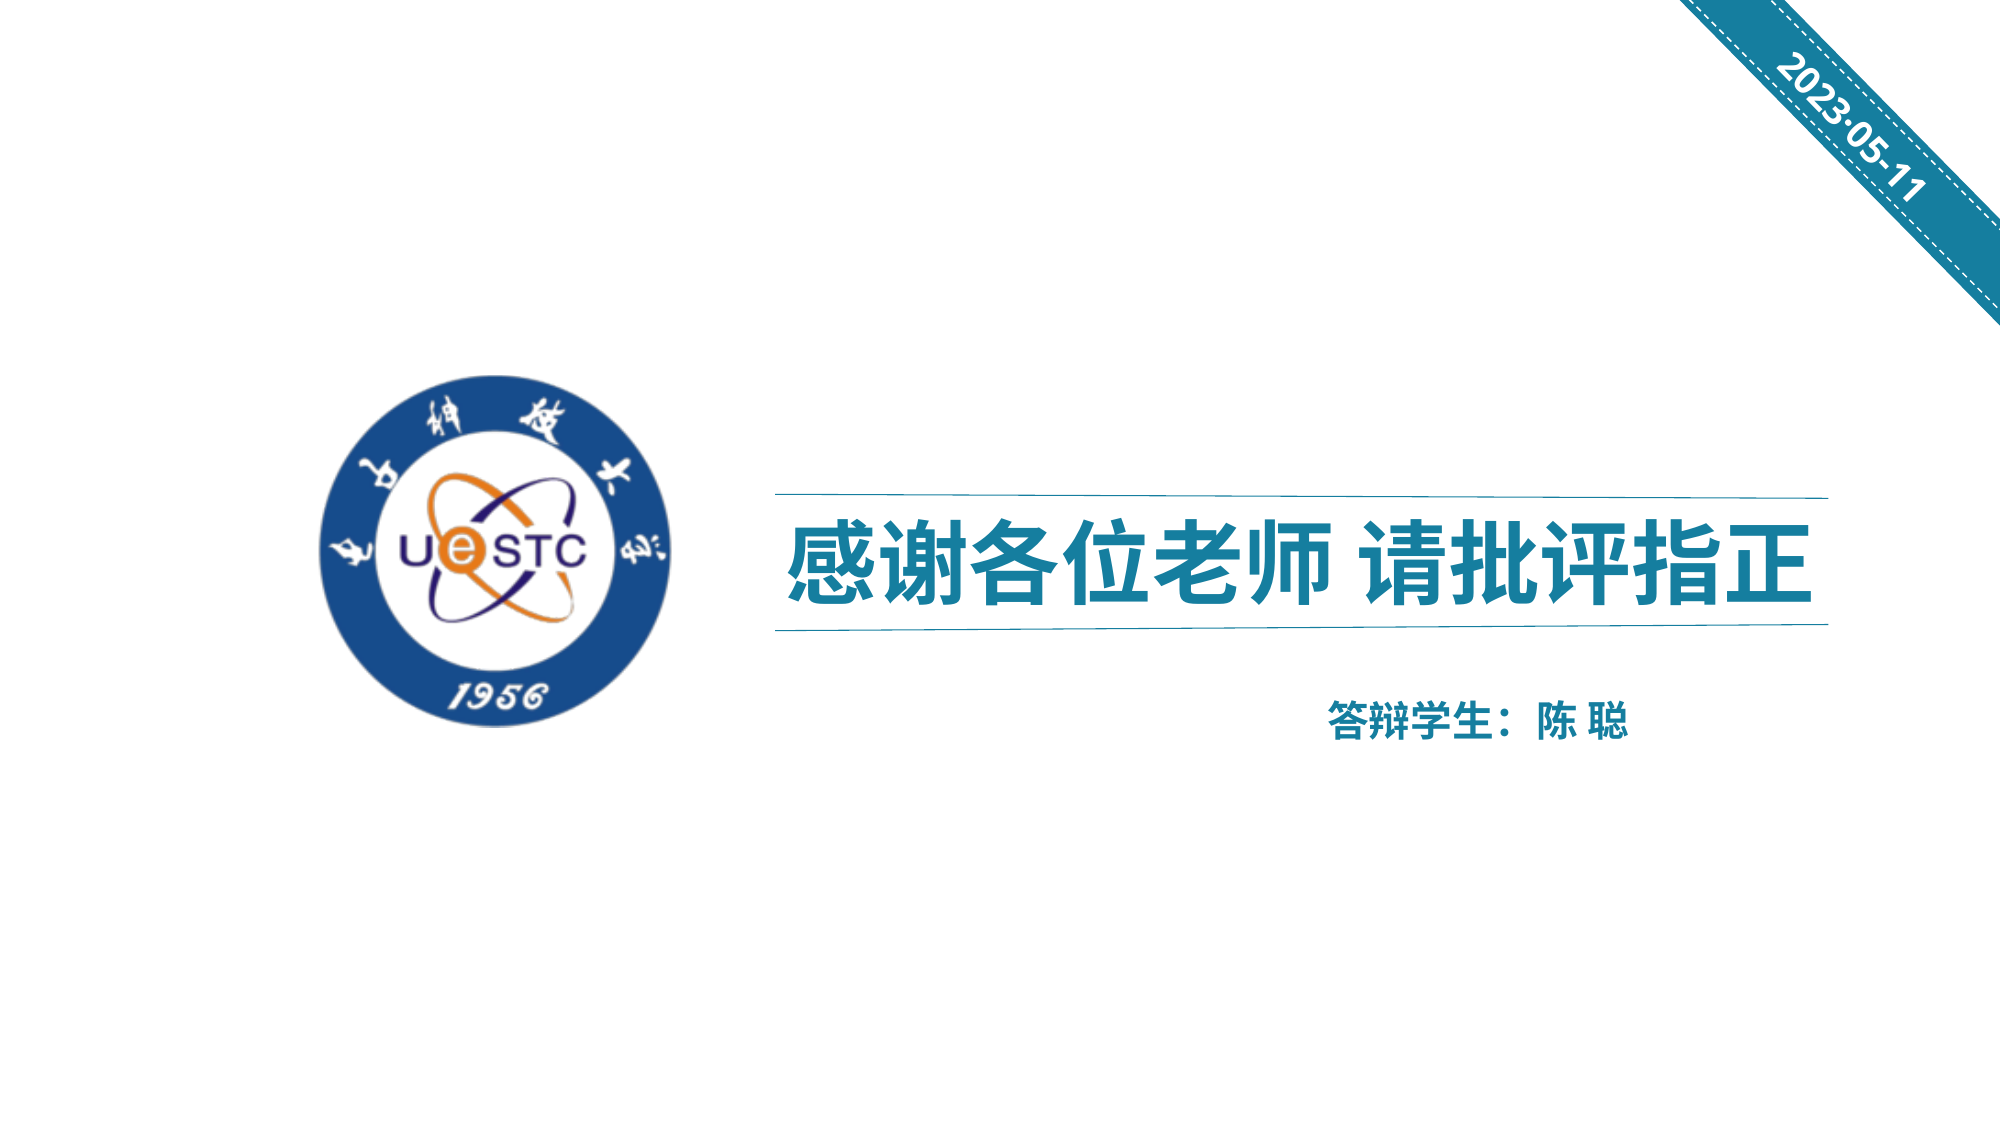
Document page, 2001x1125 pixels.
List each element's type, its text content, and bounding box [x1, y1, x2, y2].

text_box 答辩学生：陈 聪 [1312, 687, 1644, 752]
picture [312, 375, 679, 728]
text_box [759, 494, 1842, 631]
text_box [1673, 0, 2000, 401]
